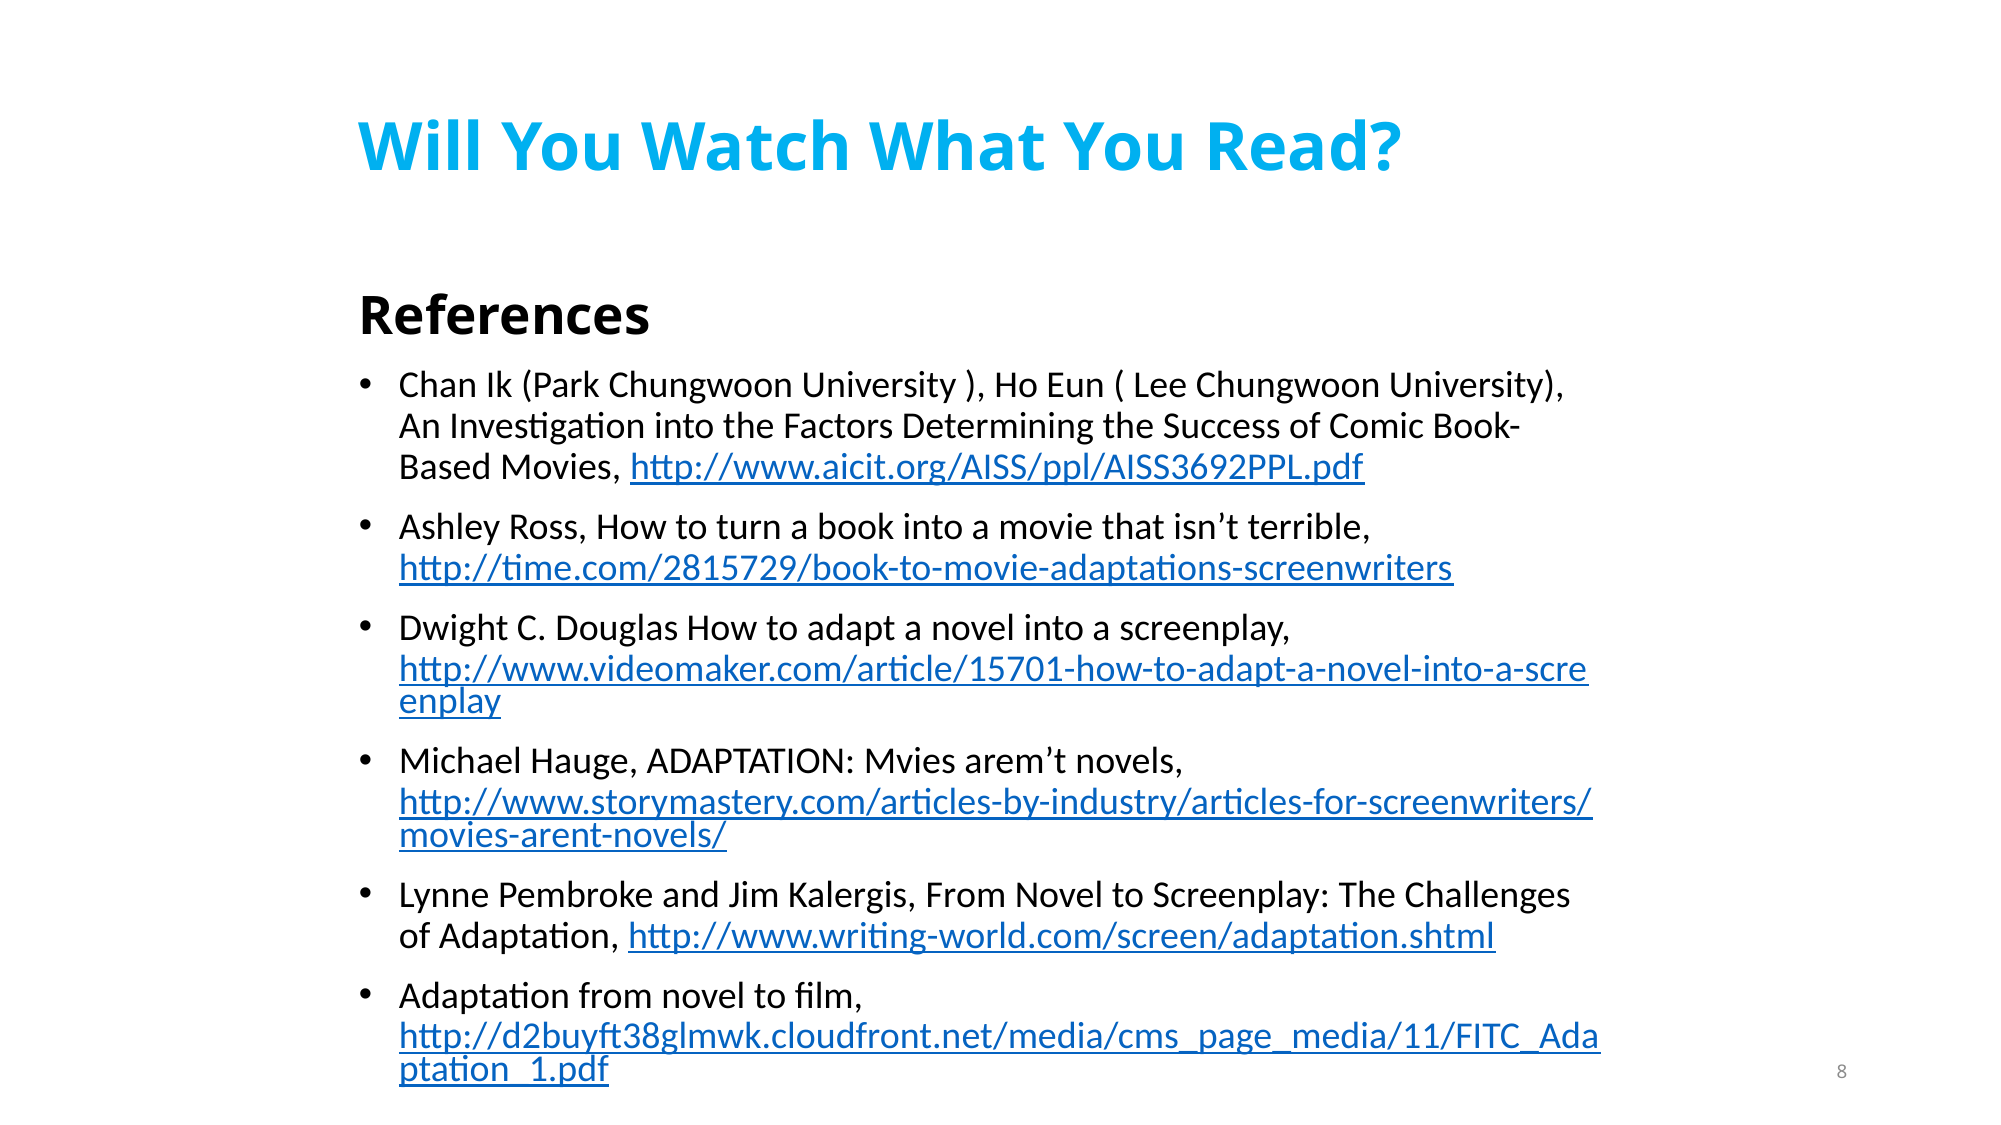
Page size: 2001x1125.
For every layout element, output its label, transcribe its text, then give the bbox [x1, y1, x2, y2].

list References Chan Ik (Park Chungwoon University ), Ho Eun ( Lee Chungwoon University), An Investigation into the Factors Determining the Success of Comic Book-Based Movies, http://www.aicit.org/AISS/ppl/AISS3692PPL.pdf Ashley Ross, How to turn a book into a movie that isn’t terrible, http://time.com/2815729/book-to-movie-adaptations-screenwriters Dwight C. Douglas How to adapt a novel into a screenplay, http://www.videomaker.com/article/15701-how-to-adapt-a-novel-into-a-screenplay Michael Hauge, ADAPTATION: Mvies arem’t novels, http://www.storymastery.com/articles-by-industry/articles-for-screenwriters/movies-arent-novels/ Lynne Pembroke and Jim Kalergis, From Novel to Screenplay: The Challenges of Adaptation, http://www.writing-world.com/screen/adaptation.shtml Adaptation from novel to film, http://d2buyft38glmwk.cloudfront.net/media/cms_page_media/11/FITC_Adaptation_1.pdf [343, 105, 1621, 1125]
slide_number 8 [1412, 1042, 1863, 1103]
title Will You Watch What You Read? [343, 57, 1825, 241]
